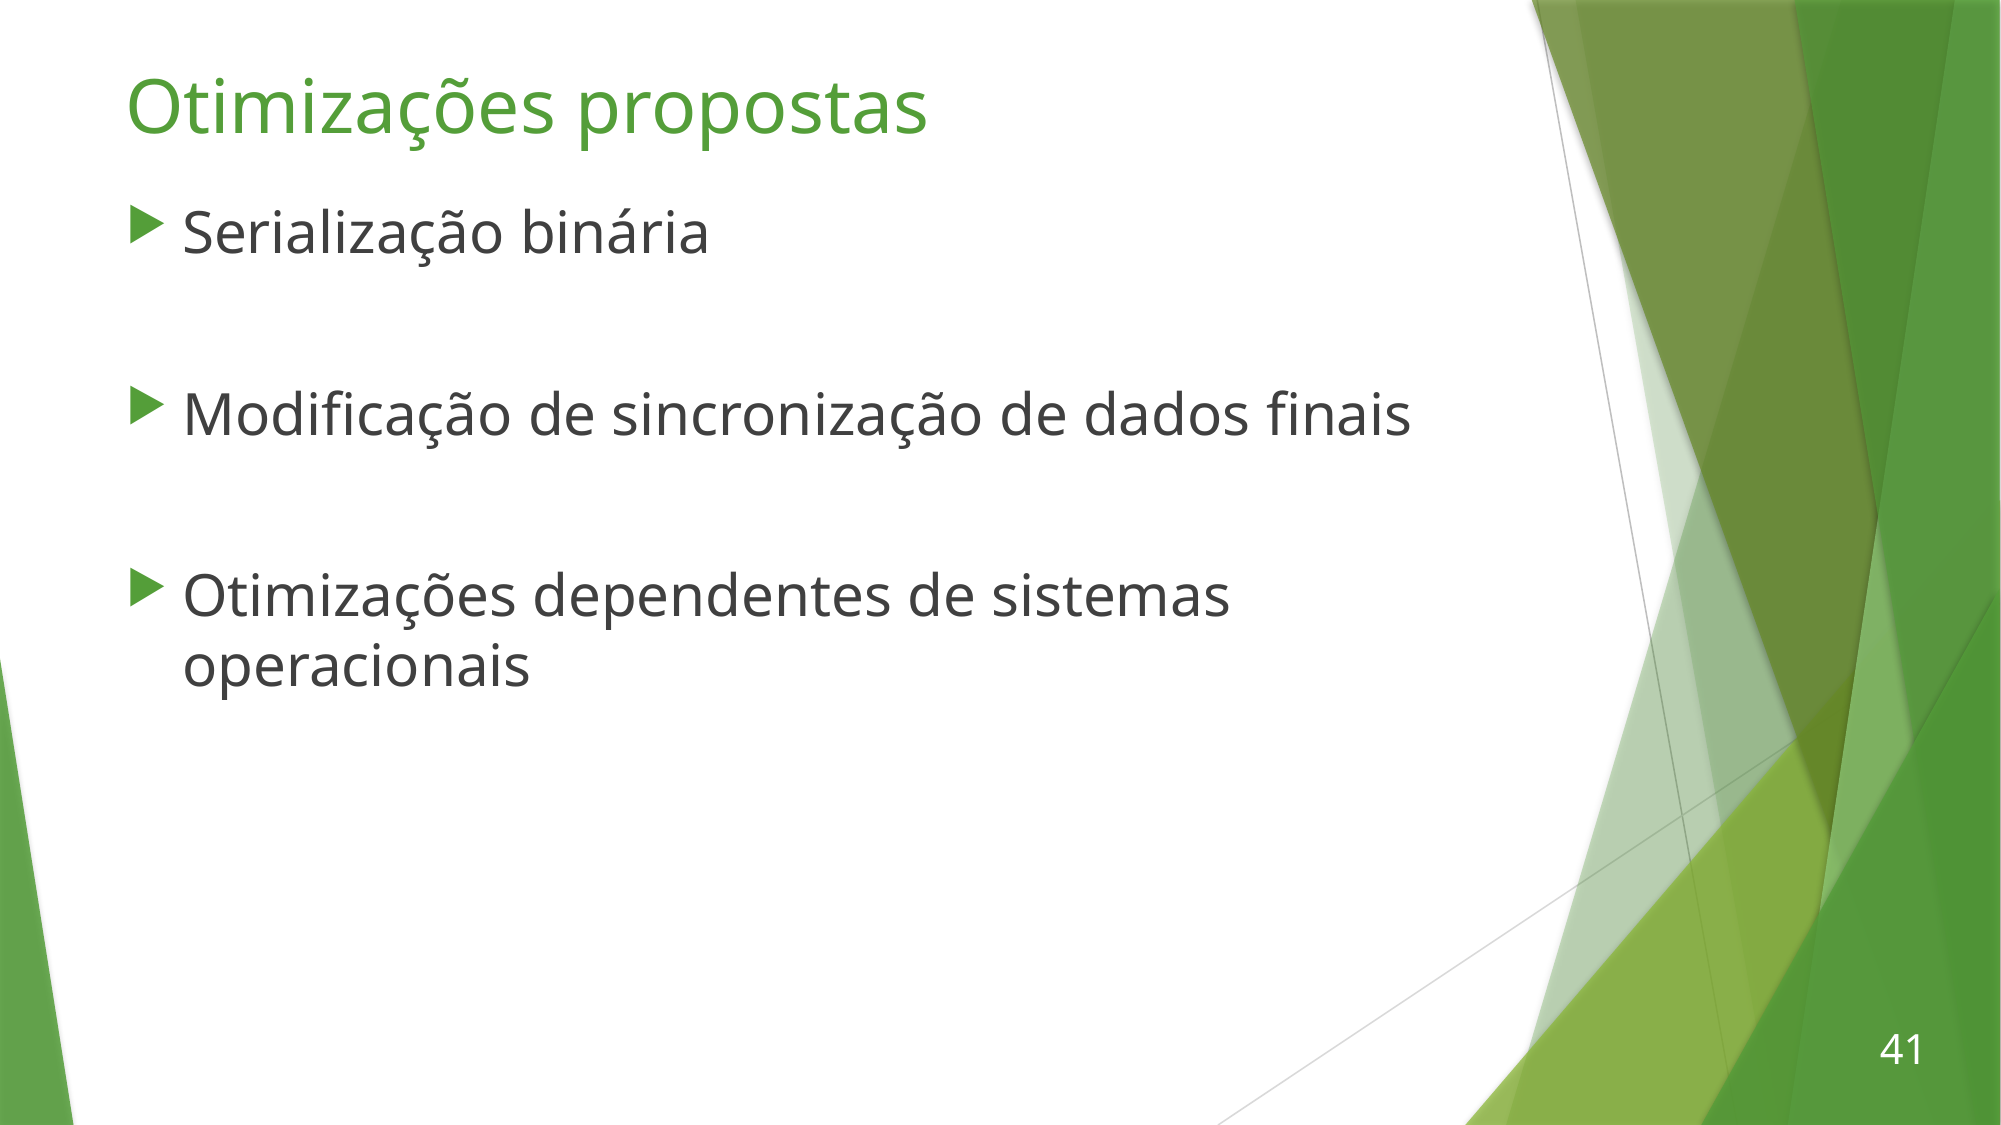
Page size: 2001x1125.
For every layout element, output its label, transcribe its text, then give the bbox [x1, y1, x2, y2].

title Otimizações propostas [110, 50, 1521, 268]
list Serialização binária Modificação de sincronização de dados finais Otimizações dependentes de sistemas operacionais [111, 187, 1522, 825]
slide_number 41 [1804, 1021, 1943, 1082]
